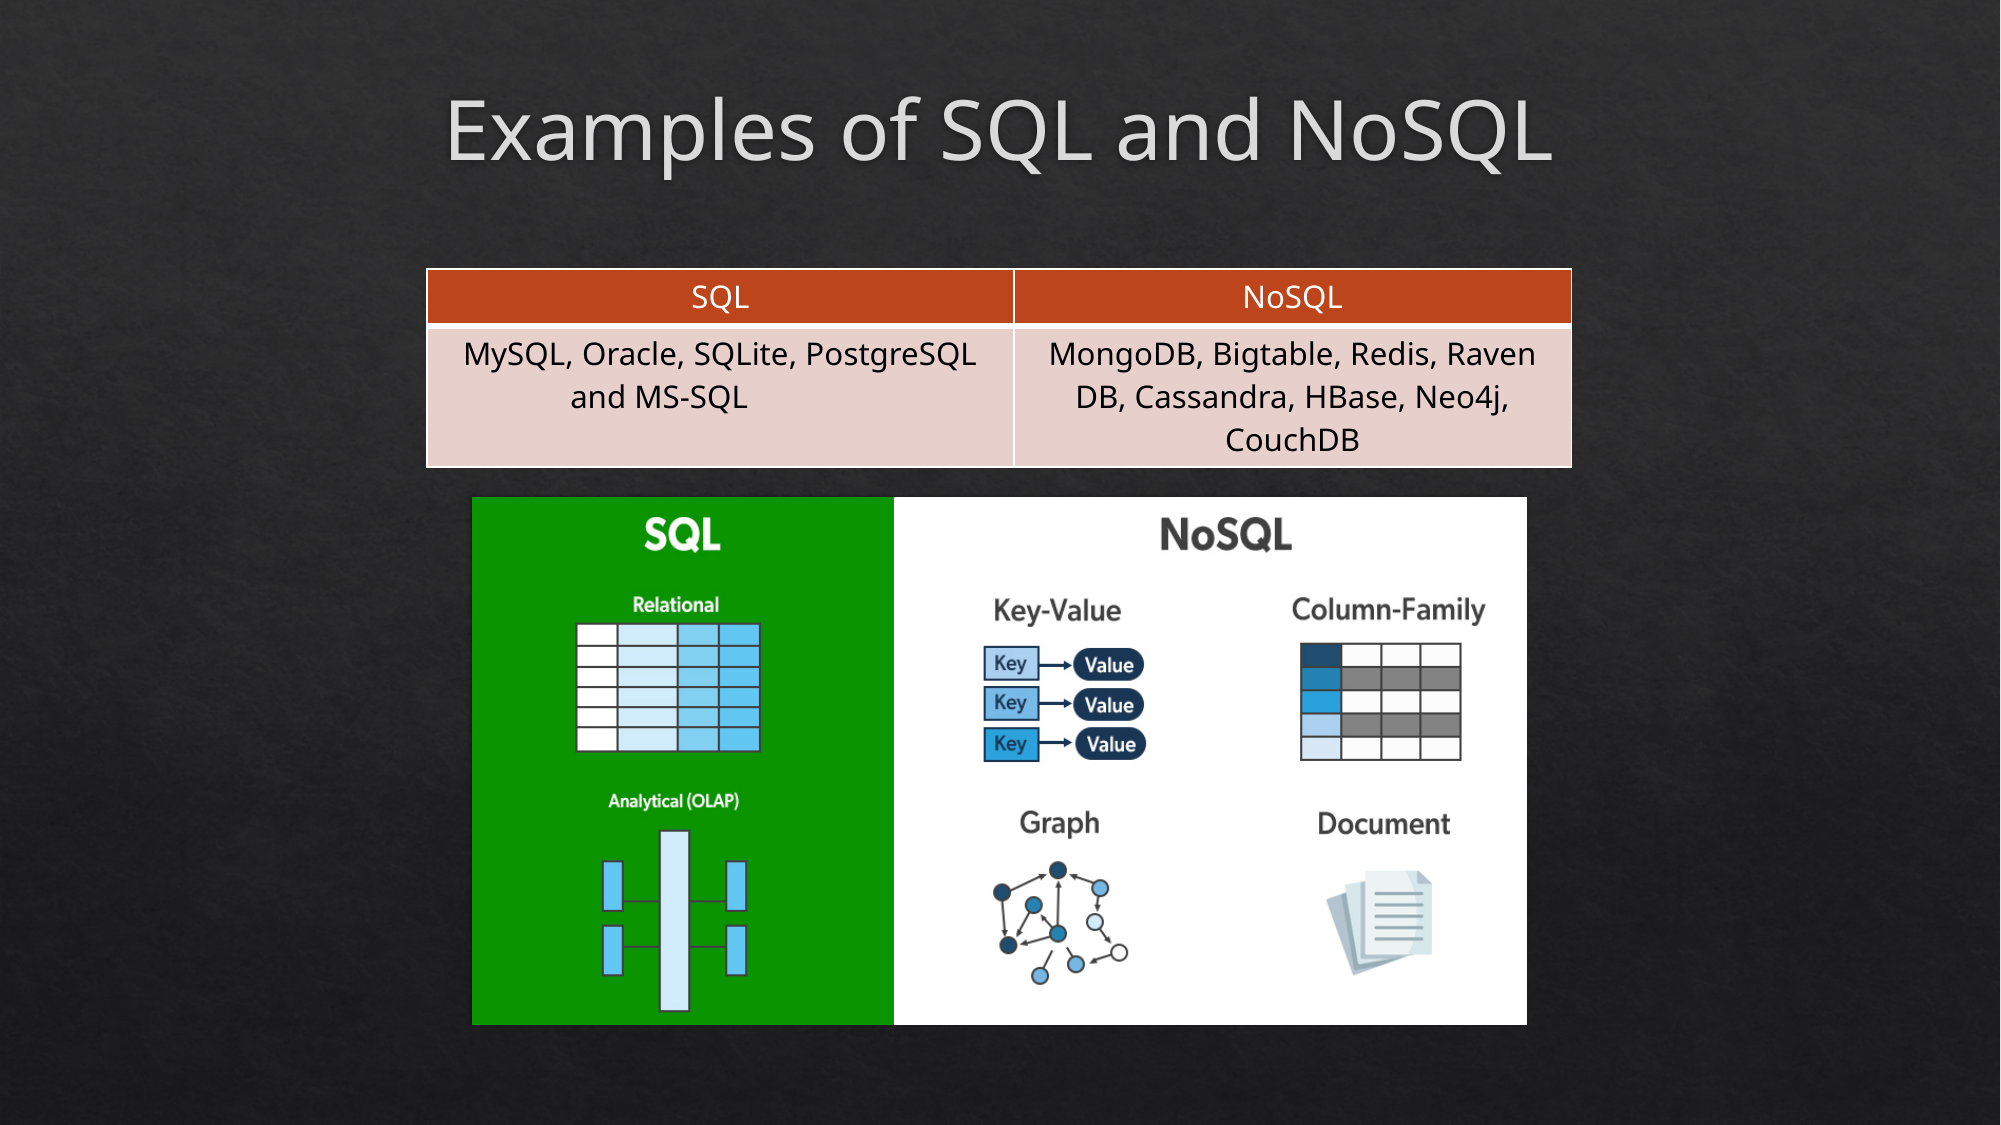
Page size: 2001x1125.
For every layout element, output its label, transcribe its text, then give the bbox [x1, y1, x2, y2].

table_header NoSQL [1015, 270, 1571, 323]
table_header SQL [428, 270, 1013, 323]
title Examples of SQL and NoSQL [149, 47, 1849, 208]
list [471, 497, 1527, 1026]
table_cell MongoDB, Bigtable, Redis, Raven DB, Cassandra, HBase, Neo4j, CouchDB [1015, 329, 1571, 466]
table_cell MySQL, Oracle, SQLite, PostgreSQL and MS-SQL [428, 329, 1013, 466]
